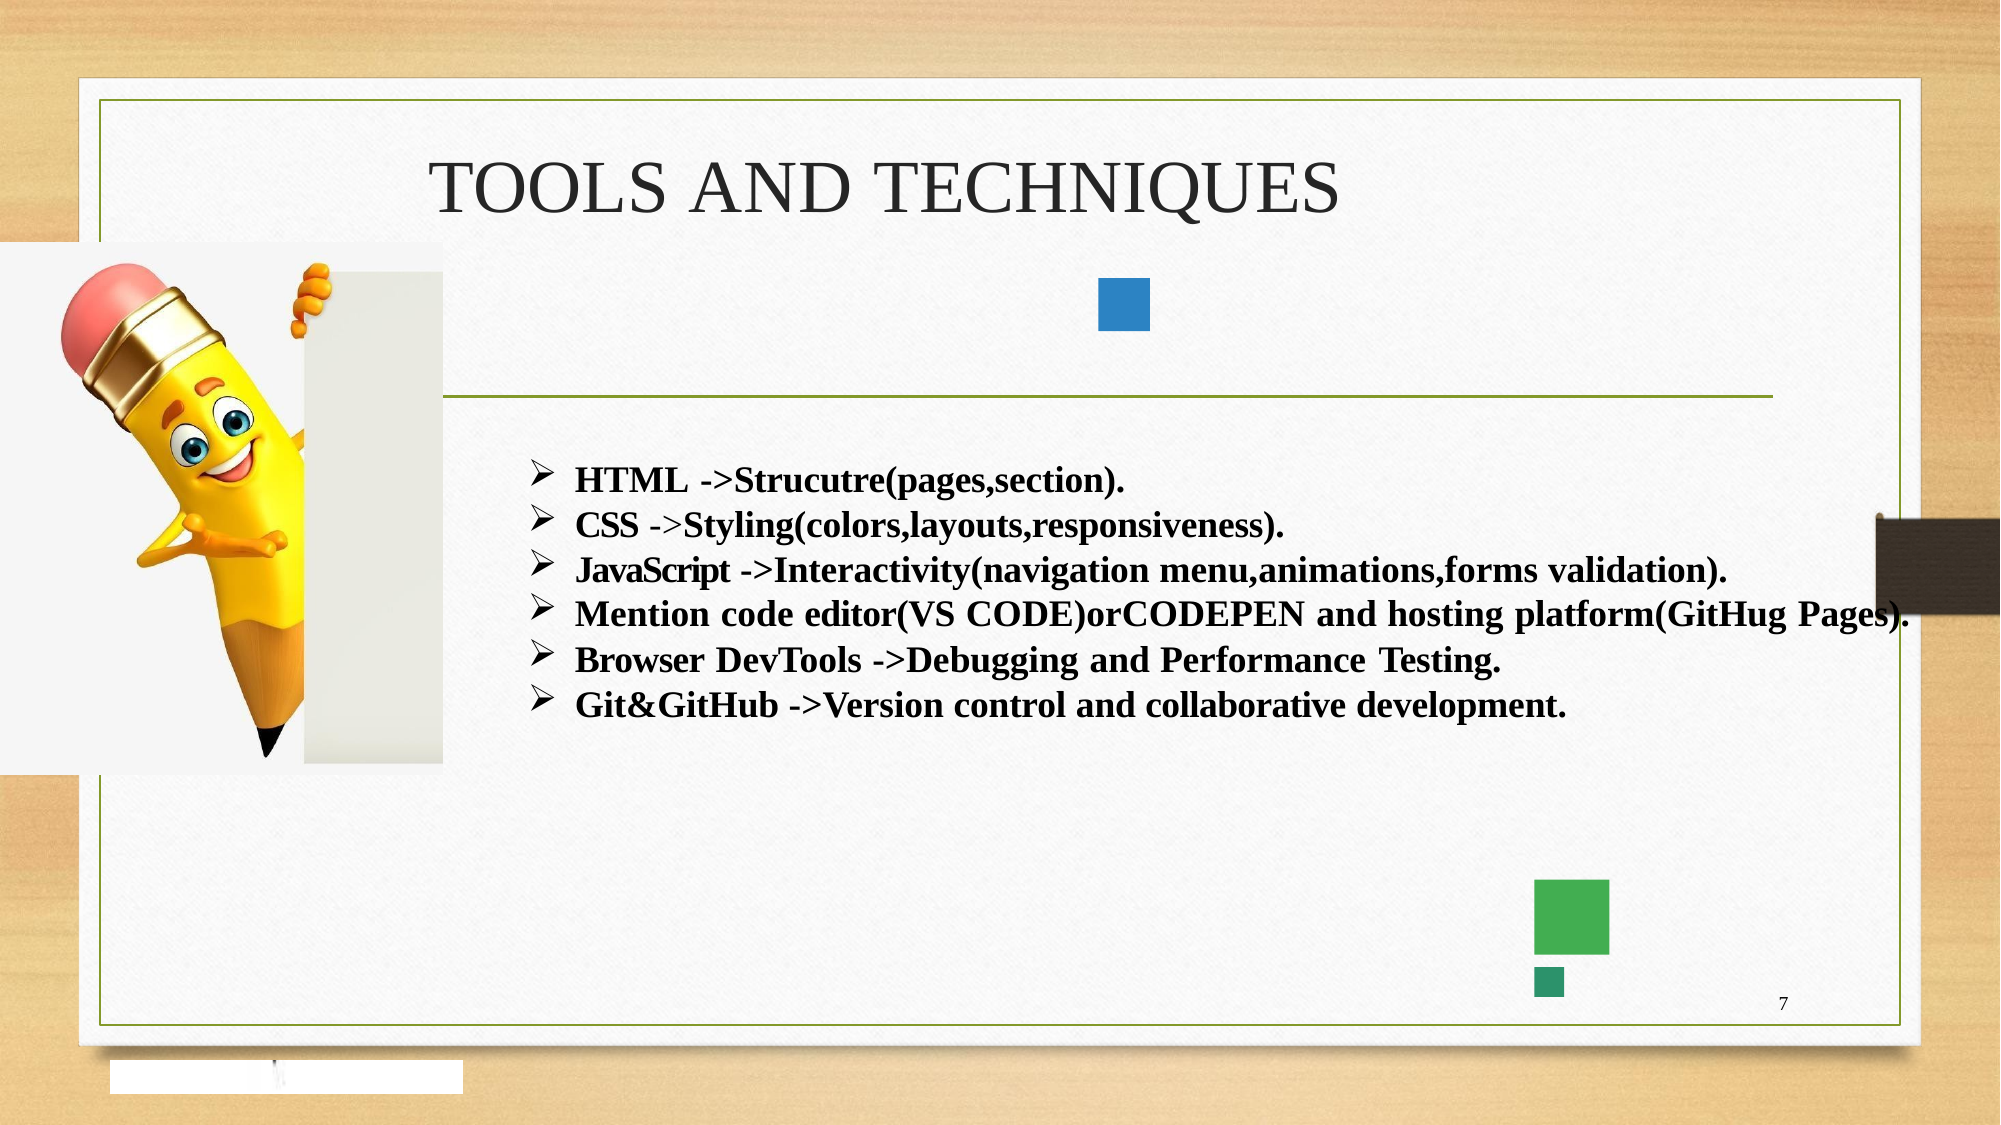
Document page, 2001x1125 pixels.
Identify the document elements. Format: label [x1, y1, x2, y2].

picture [110, 1060, 463, 1094]
text_box [0, 0, 2000, 1125]
